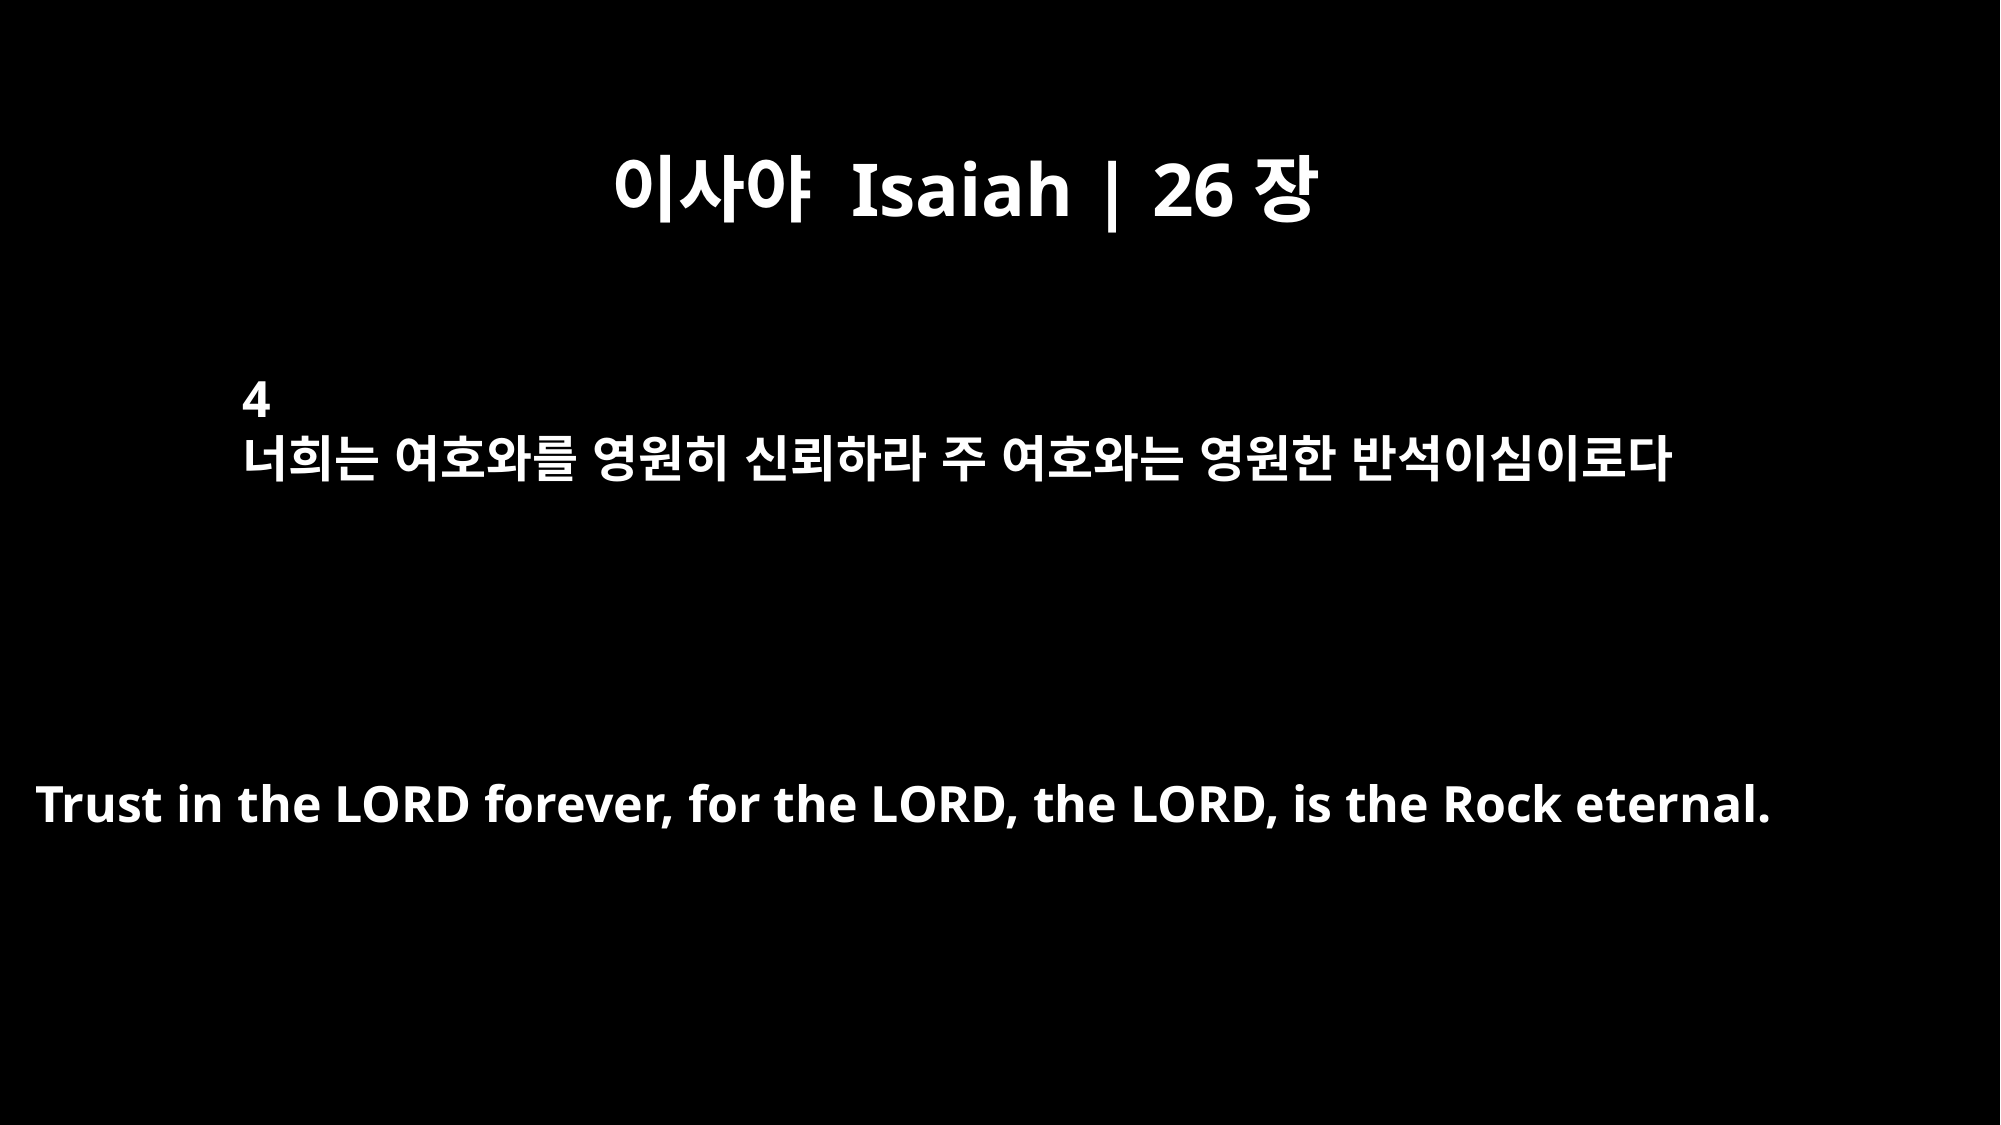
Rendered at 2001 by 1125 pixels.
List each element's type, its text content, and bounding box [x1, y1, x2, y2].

text_box 이사야 Isaiah | 26장 [596, 136, 1336, 239]
text_box 4 너희는 여호와를 영원히 신뢰하라 주 여호와는 영원한 반석이심이로다 [227, 359, 1690, 495]
text_box Trust in the LORD forever, for the LORD, the LORD, is the Rock eternal. [20, 764, 1788, 840]
